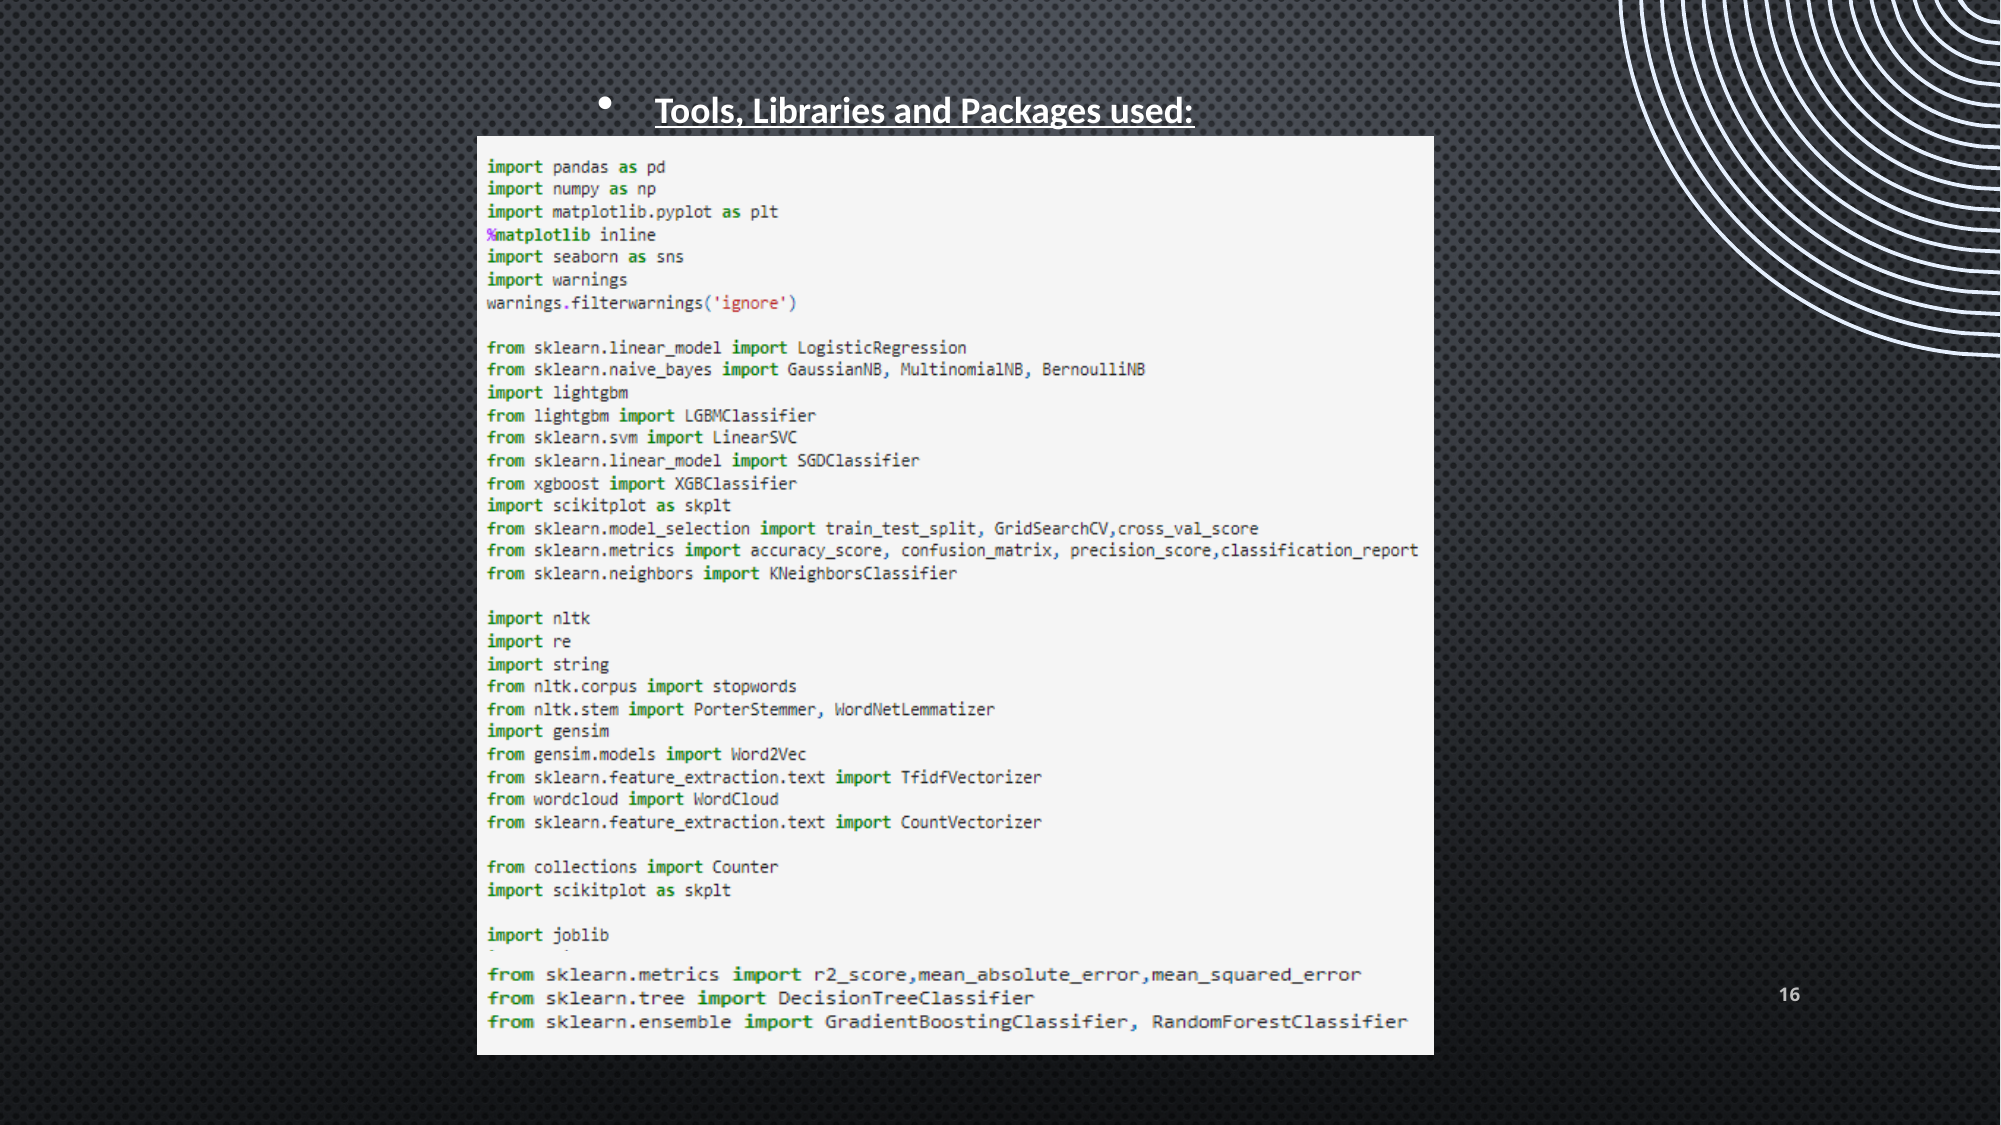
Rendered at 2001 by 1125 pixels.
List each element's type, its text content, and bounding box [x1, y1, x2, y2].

picture [477, 136, 1434, 1056]
text_box Tools, Libraries and Packages used: [583, 75, 1585, 138]
slide_number 16 [1724, 965, 1816, 1025]
